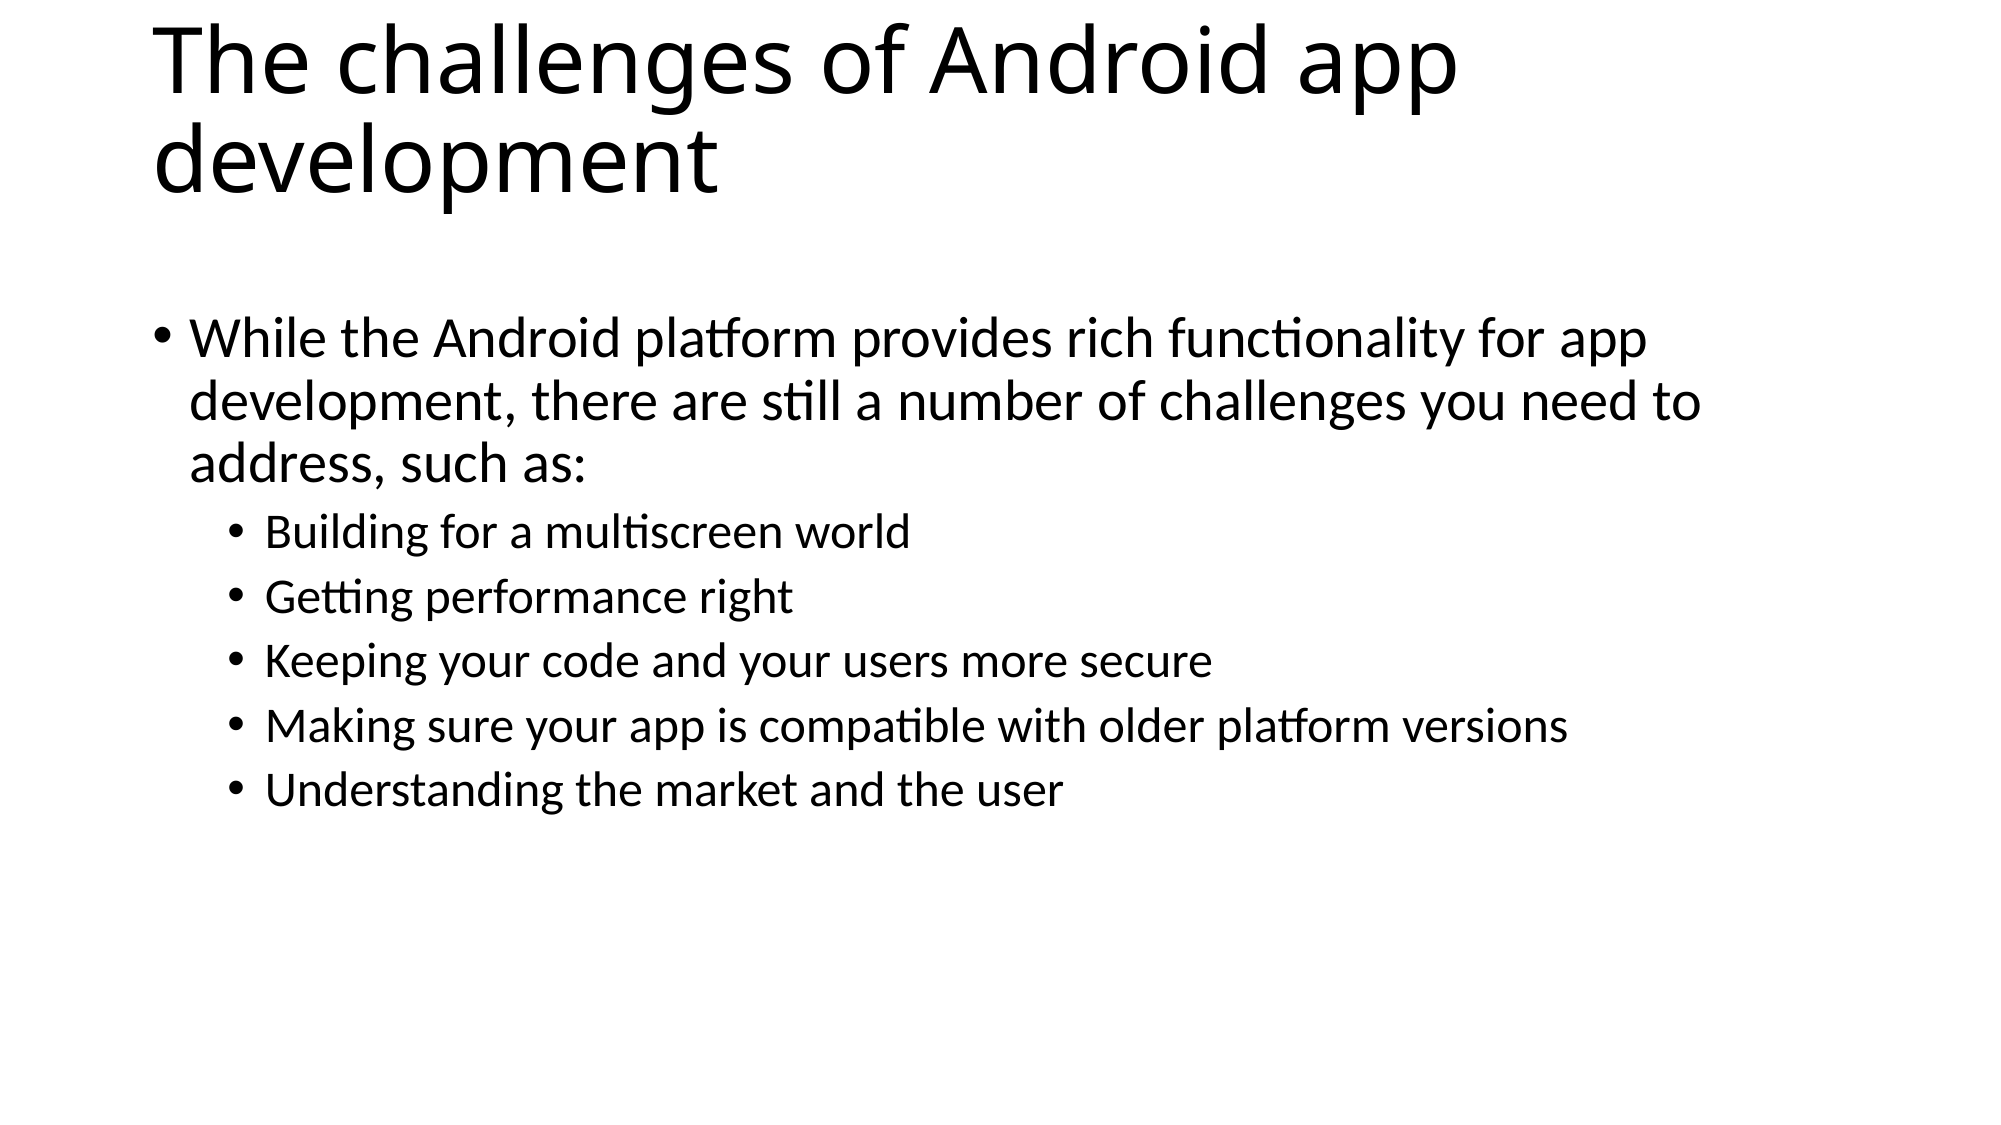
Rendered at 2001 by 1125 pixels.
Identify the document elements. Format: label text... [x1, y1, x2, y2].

title The challenges of Android app development [137, 59, 1863, 278]
list While the Android platform provides rich functionality for app development, there are still a number of challenges you need to address, such as: Building for a multiscreen world Getting performance right Keeping your code and your users more secure Making sure your app is compatible with older platform versions Understanding the market and the user [137, 299, 1863, 1014]
